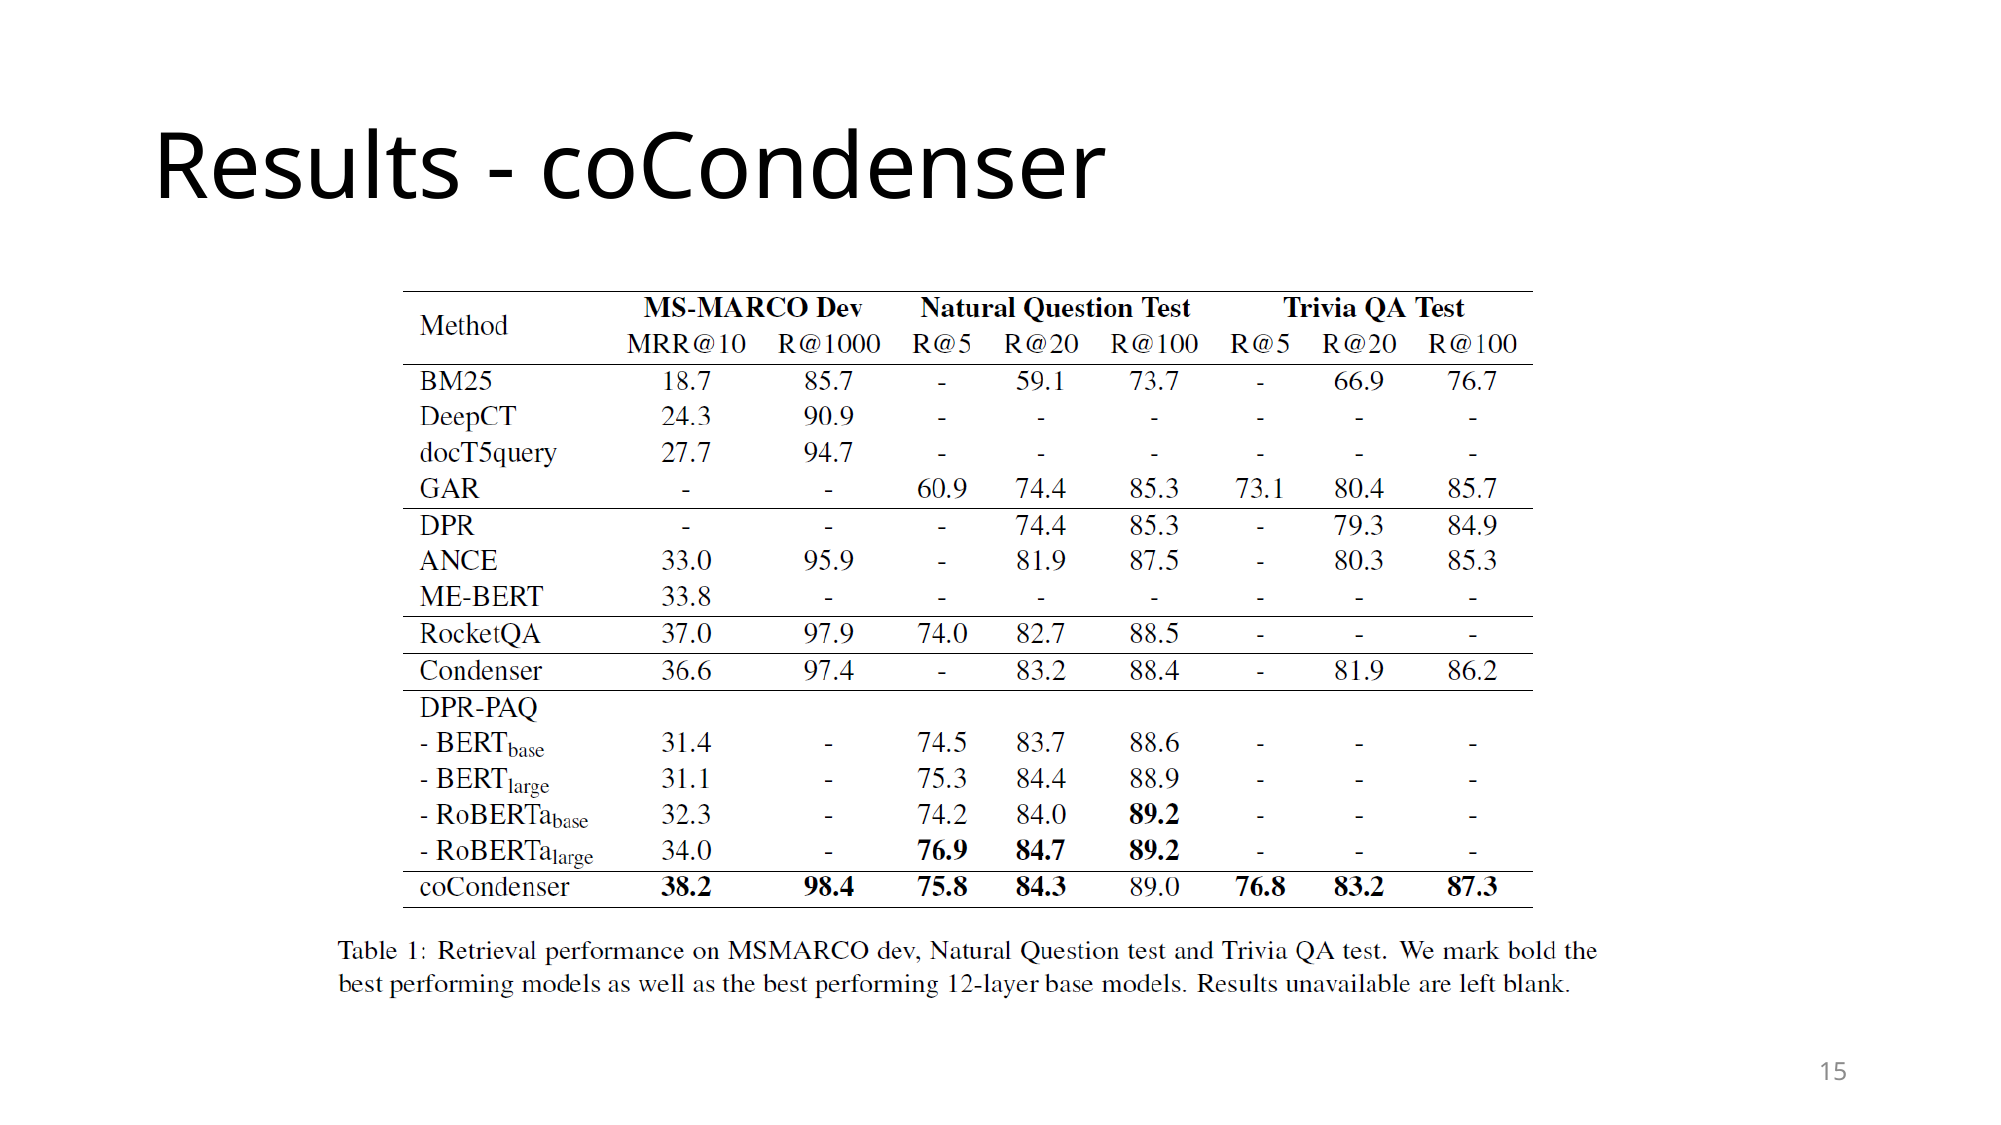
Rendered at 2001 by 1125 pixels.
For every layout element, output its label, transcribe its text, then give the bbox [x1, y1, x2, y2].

picture [241, 236, 1699, 1066]
slide_number 15 [1412, 1042, 1863, 1103]
title Results - coCondenser [137, 59, 1863, 278]
